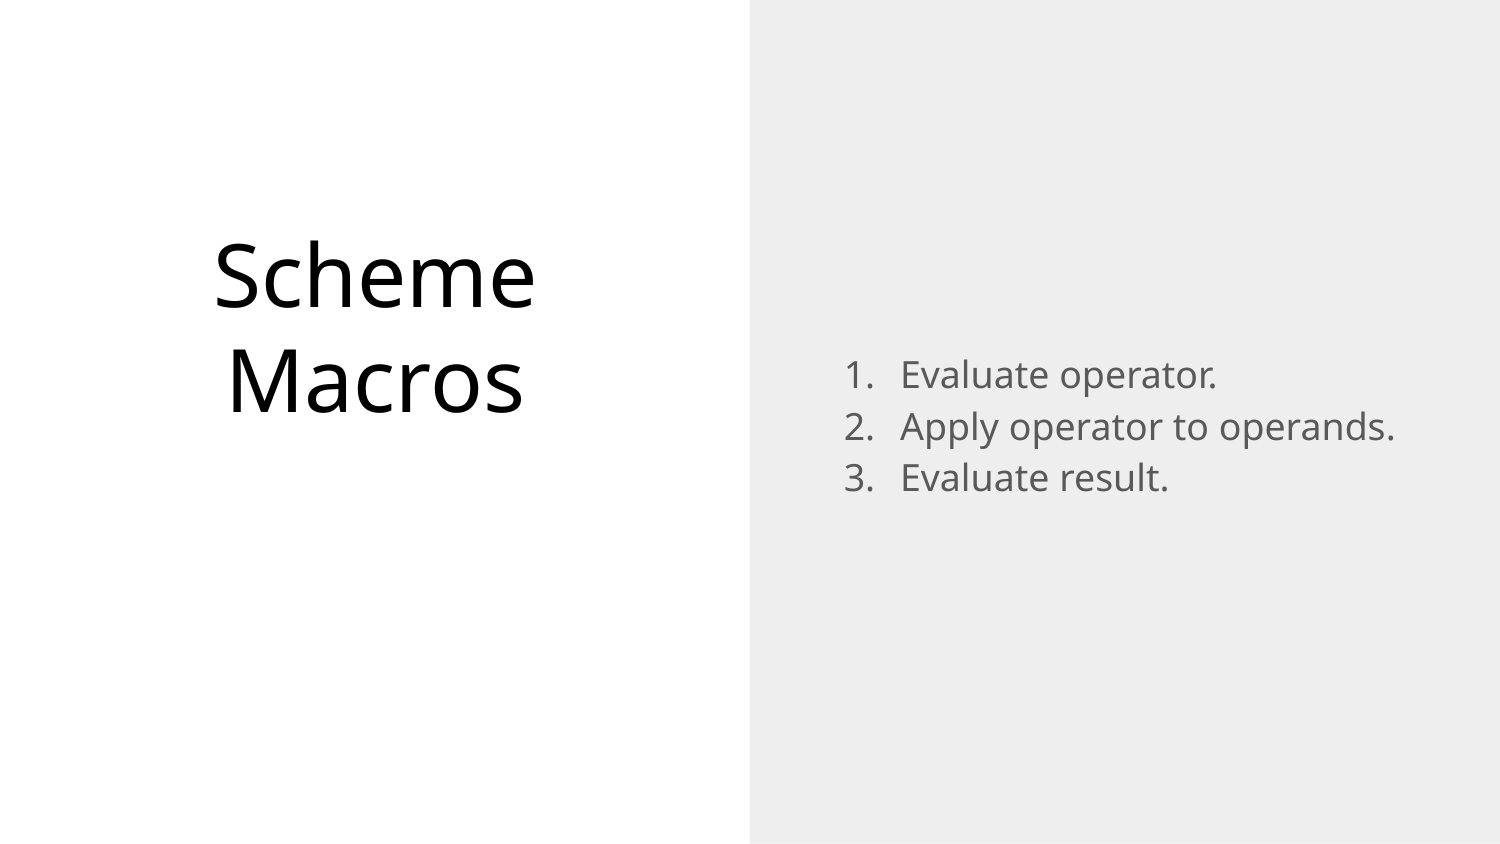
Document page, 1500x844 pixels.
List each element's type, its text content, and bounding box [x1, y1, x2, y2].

list Evaluate operator. Apply operator to operands. Evaluate result. [810, 118, 1440, 725]
title Scheme Macros [43, 202, 708, 446]
